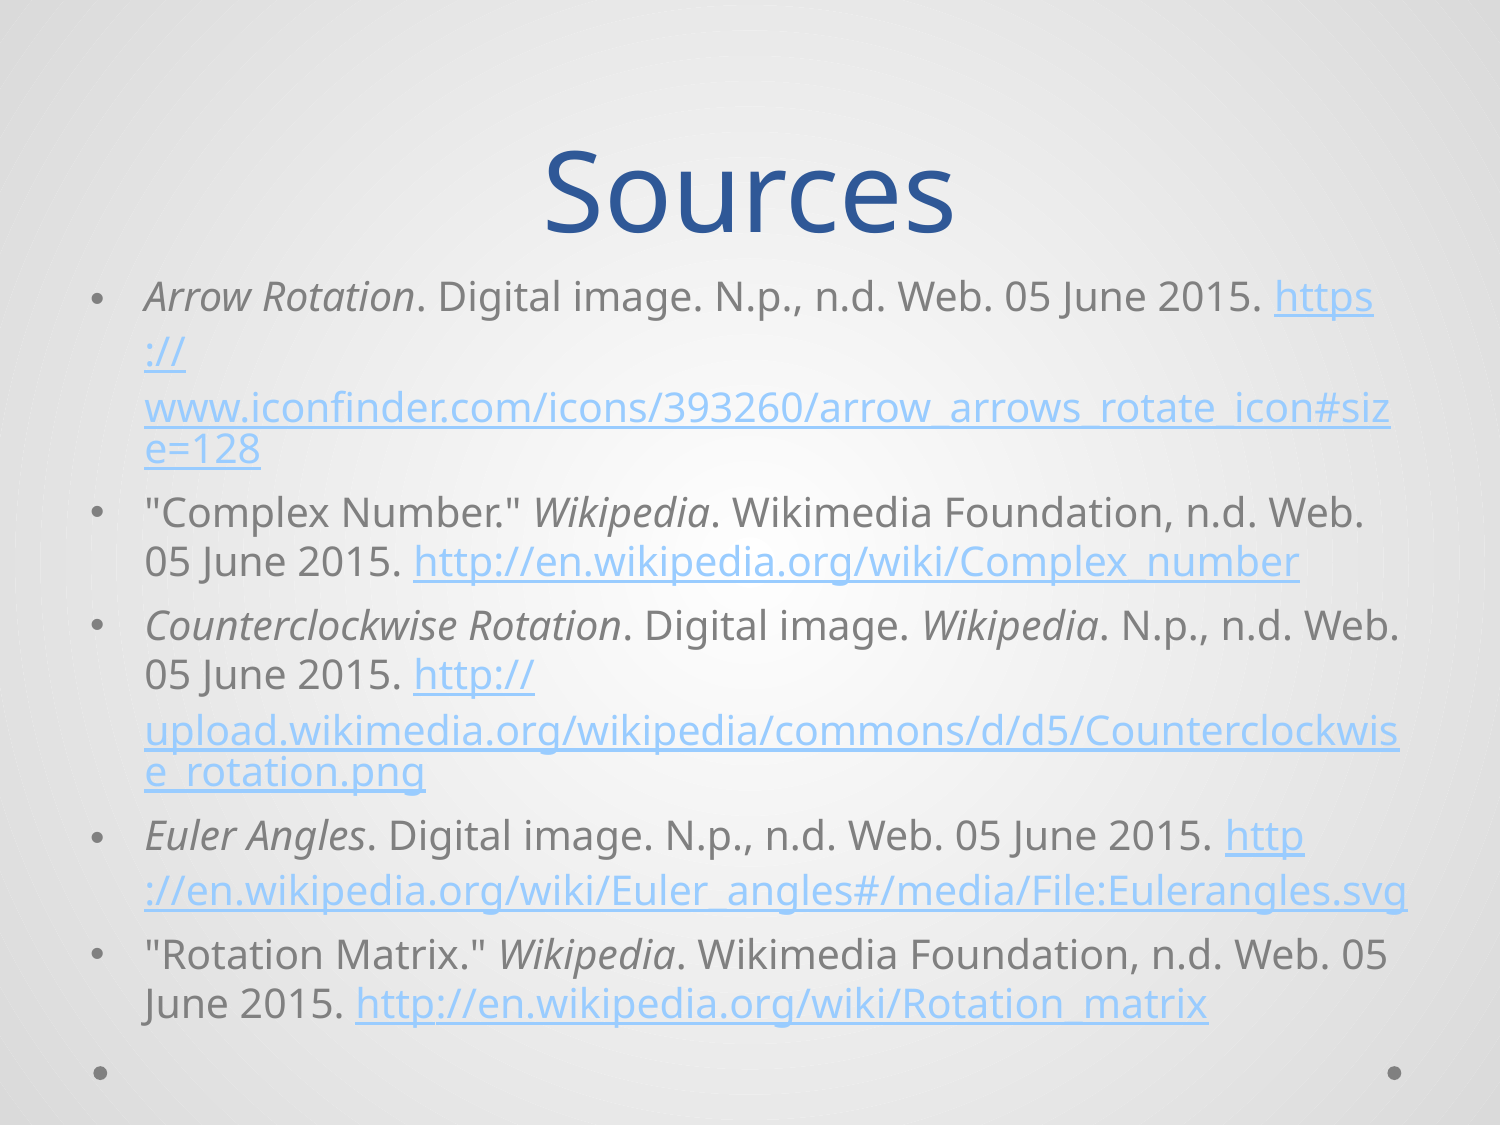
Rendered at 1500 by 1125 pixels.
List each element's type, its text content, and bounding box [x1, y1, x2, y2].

list Arrow Rotation. Digital image. N.p., n.d. Web. 05 June 2015. https://www.iconfinder.com/icons/393260/arrow_arrows_rotate_icon#size=128 "Complex Number." Wikipedia. Wikimedia Foundation, n.d. Web. 05 June 2015. http://en.wikipedia.org/wiki/Complex_number Counterclockwise Rotation. Digital image. Wikipedia. N.p., n.d. Web. 05 June 2015. http://upload.wikimedia.org/wikipedia/commons/d/d5/Counterclockwise_rotation.png Euler Angles. Digital image. N.p., n.d. Web. 05 June 2015. http://en.wikipedia.org/wiki/Euler_angles#/media/File:Eulerangles.svg "Rotation Matrix." Wikipedia. Wikimedia Foundation, n.d. Web. 05 June 2015. http://en.wikipedia.org/wiki/Rotation_matrix [75, 262, 1425, 1005]
title Sources [75, 0, 1425, 262]
